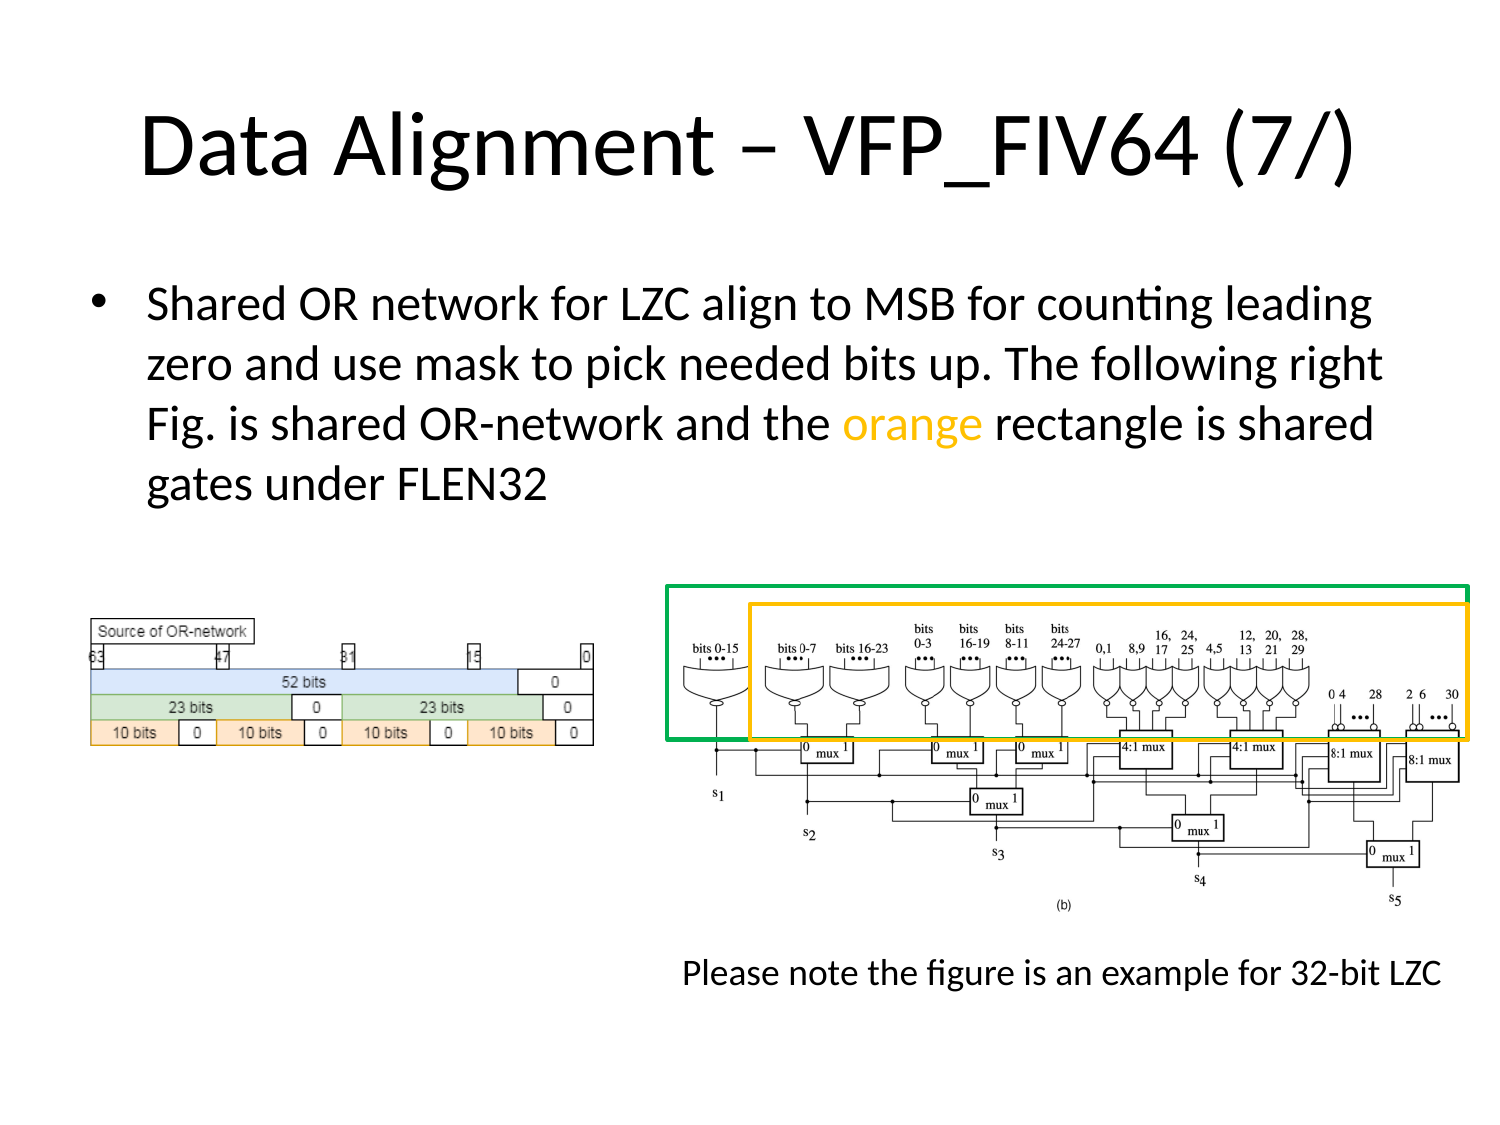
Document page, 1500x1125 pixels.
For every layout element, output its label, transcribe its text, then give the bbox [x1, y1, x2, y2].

title Data Alignment – VFP_FIV64 (7/) [75, 45, 1425, 233]
text_box Please note the figure is an example for 32-bit LZC [667, 940, 1480, 1046]
list Shared OR network for LZC align to MSB for counting leading zero and use mask to pick needed bits up. The following right Fig. is shared OR-network and the orange rectangle is shared gates under FLEN32 [75, 262, 1447, 1005]
picture [88, 618, 594, 746]
text_box [665, 584, 1470, 621]
picture [667, 621, 1468, 913]
text_box [748, 602, 1470, 623]
